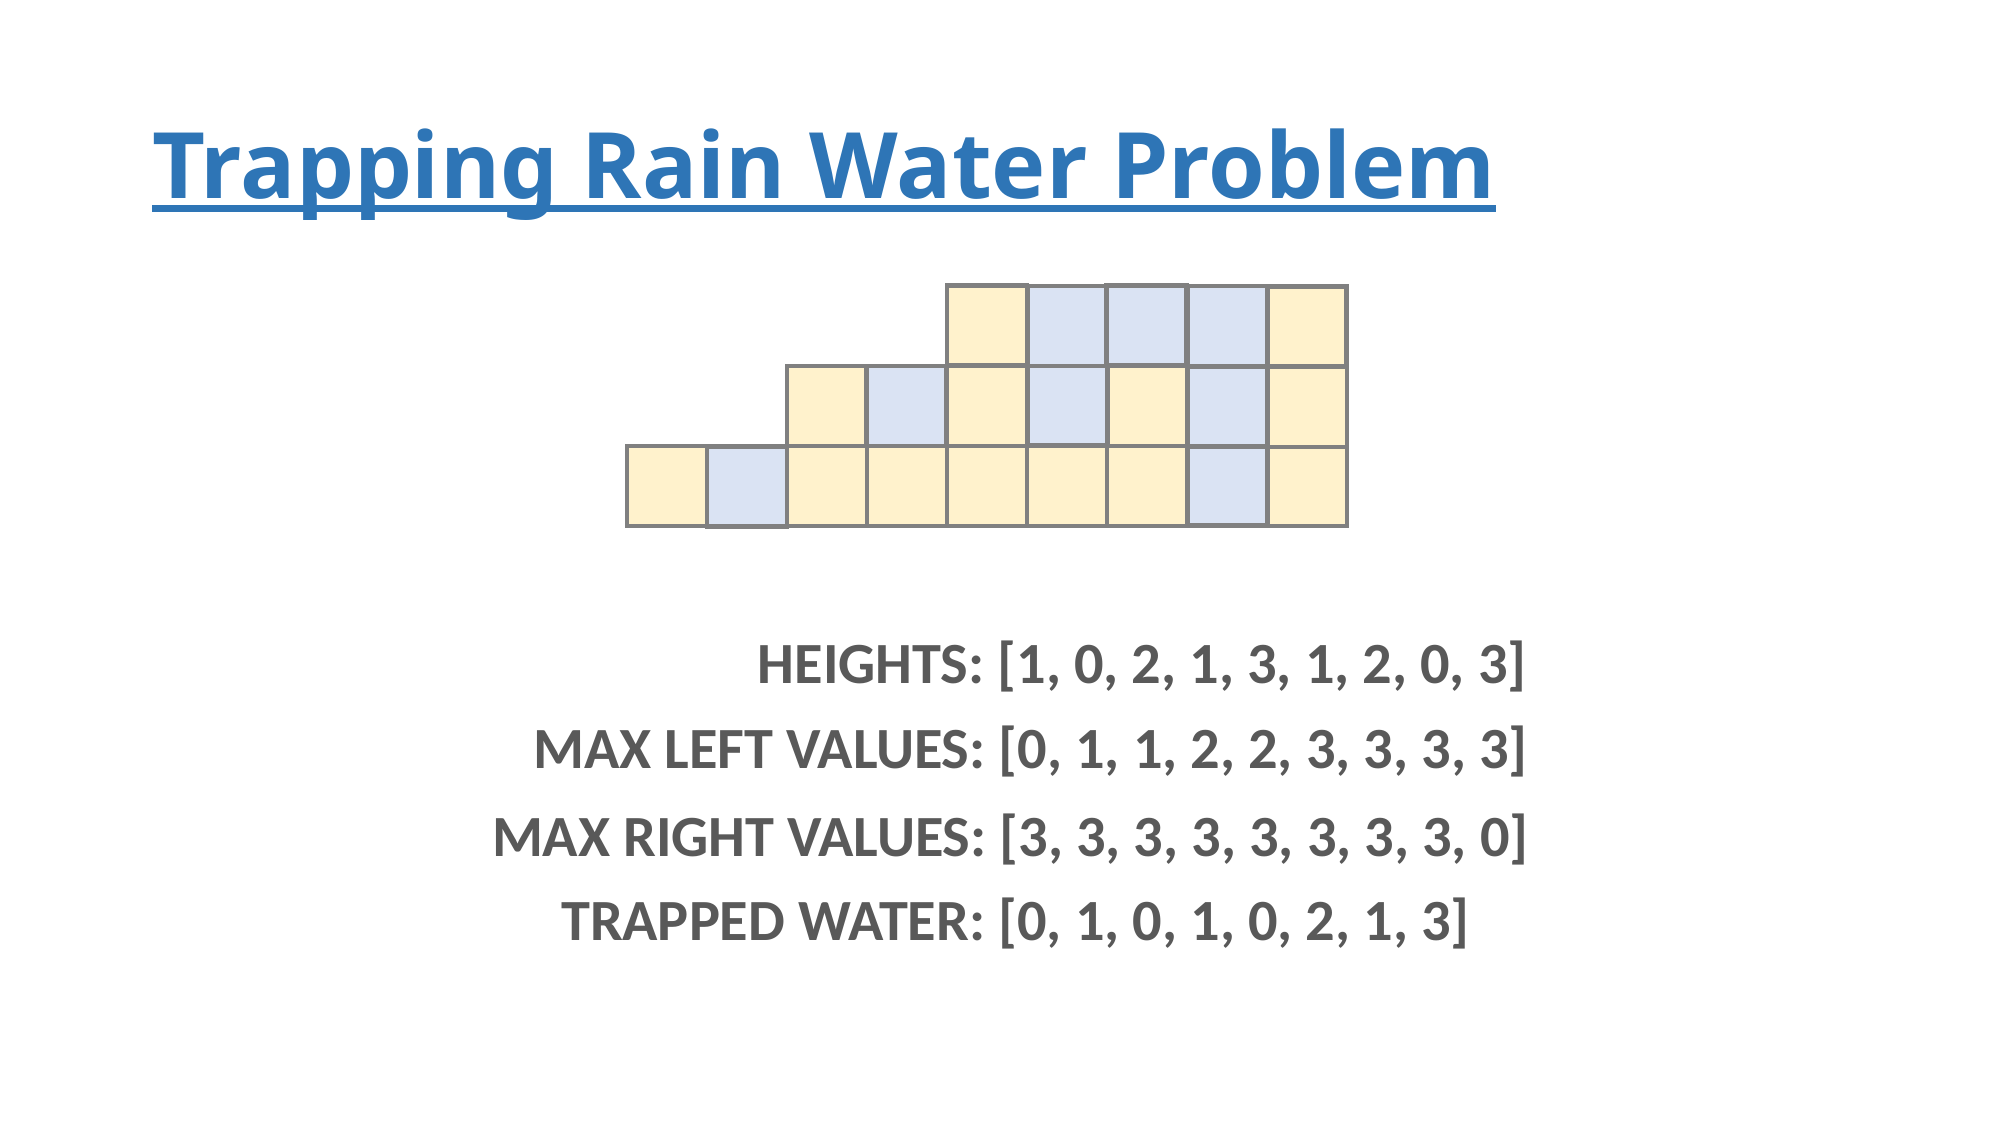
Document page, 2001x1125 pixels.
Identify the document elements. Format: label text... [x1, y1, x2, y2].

text_box [1187, 447, 1269, 526]
text_box [1108, 447, 1188, 527]
text_box [946, 285, 1026, 367]
text_box MAX LEFT VALUES: [0, 1, 1, 2, 2, 3, 3, 3, 3] [518, 702, 1544, 788]
text_box [1026, 367, 1108, 447]
text_box [1187, 365, 1269, 447]
text_box [1266, 448, 1348, 527]
text_box [788, 447, 866, 527]
text_box [1106, 285, 1186, 367]
text_box [626, 445, 706, 527]
text_box TRAPPED WATER: [0, 1, 0, 1, 0, 2, 1, 3] [546, 874, 1486, 960]
text_box [1269, 367, 1348, 448]
text_box MAX RIGHT VALUES: [3, 3, 3, 3, 3, 3, 3, 3, 0] [477, 790, 1545, 876]
text_box [946, 447, 1026, 527]
text_box HEIGHTS: [1, 0, 2, 1, 3, 1, 2, 0, 3] [743, 618, 1543, 703]
title Trapping Rain Water Problem [137, 59, 1863, 278]
text_box [1186, 285, 1268, 367]
text_box [1268, 285, 1348, 367]
text_box [866, 447, 946, 527]
text_box [866, 365, 948, 447]
text_box [1026, 447, 1108, 527]
text_box [948, 367, 1026, 447]
text_box [786, 365, 866, 447]
text_box [1026, 285, 1106, 367]
text_box [706, 445, 788, 527]
text_box [1108, 367, 1187, 447]
